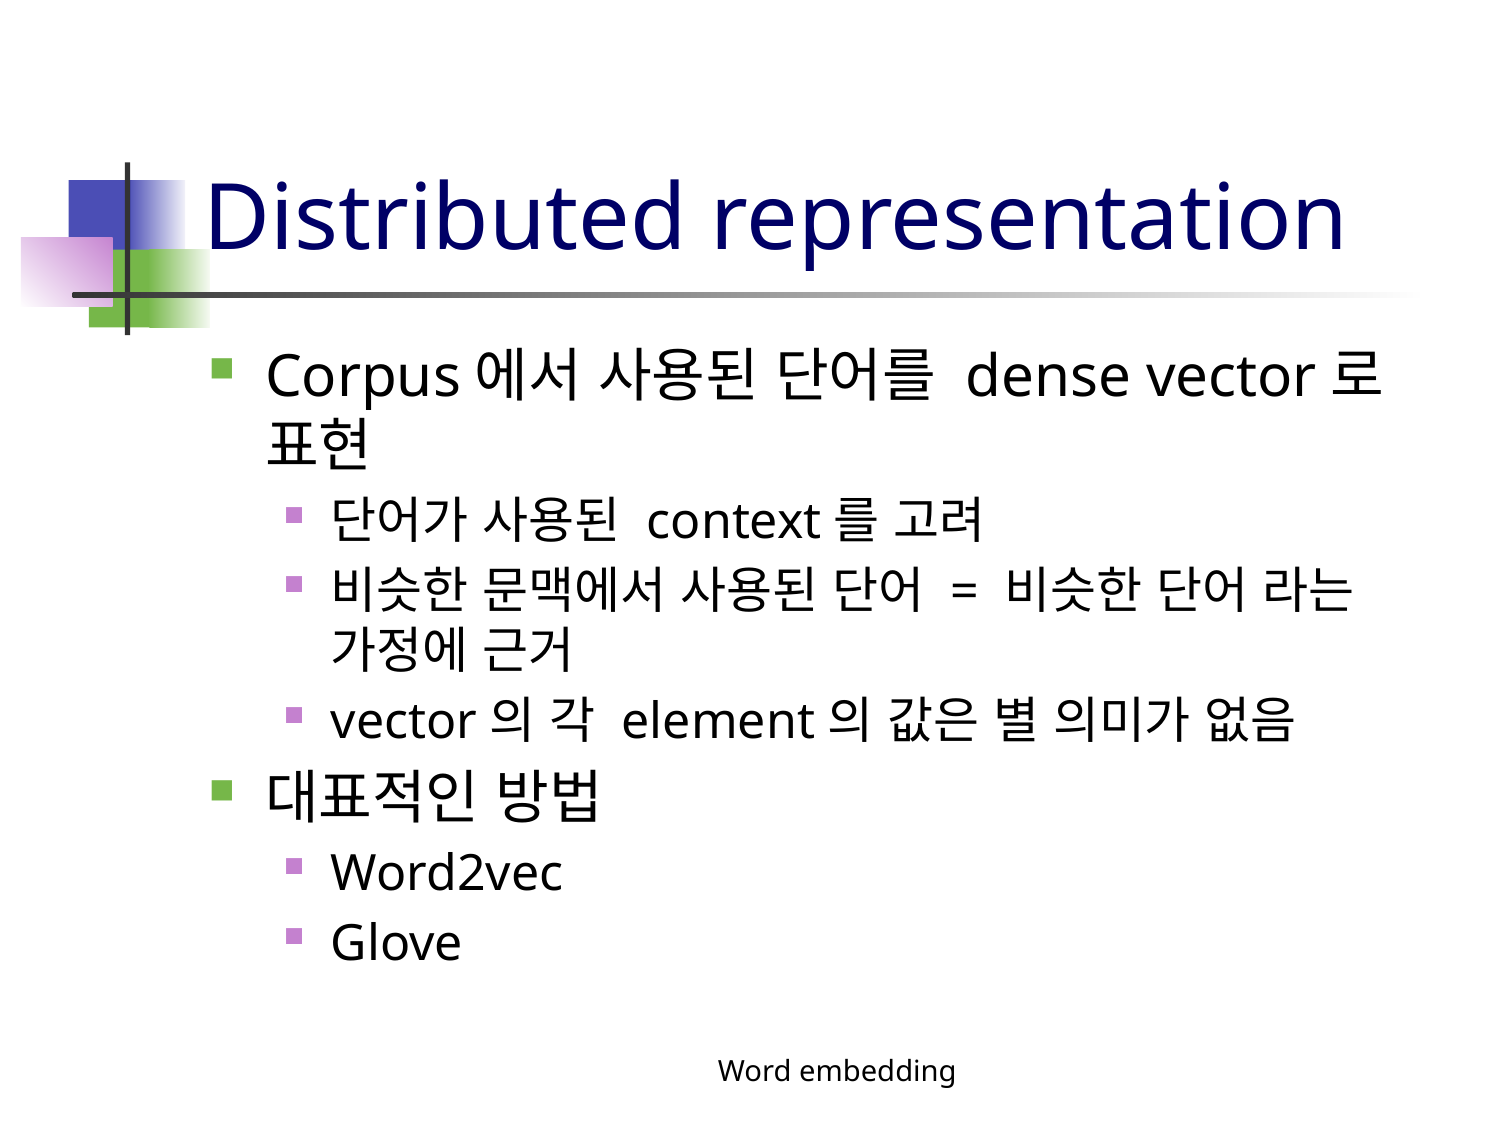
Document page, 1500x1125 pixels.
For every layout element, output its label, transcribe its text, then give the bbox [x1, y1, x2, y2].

title Distributed representation [188, 35, 1468, 275]
list Corpus에서 사용된 단어를 dense vector로 표현 단어가 사용된 context를 고려 비슷한 문맥에서 사용된 단어 = 비슷한 단어 라는 가정에 근거 vector의 각 element의 값은 별 의미가 없음 대표적인 방법 Word2vec Glove [193, 331, 1469, 1006]
footer Word embedding [600, 1024, 1075, 1100]
